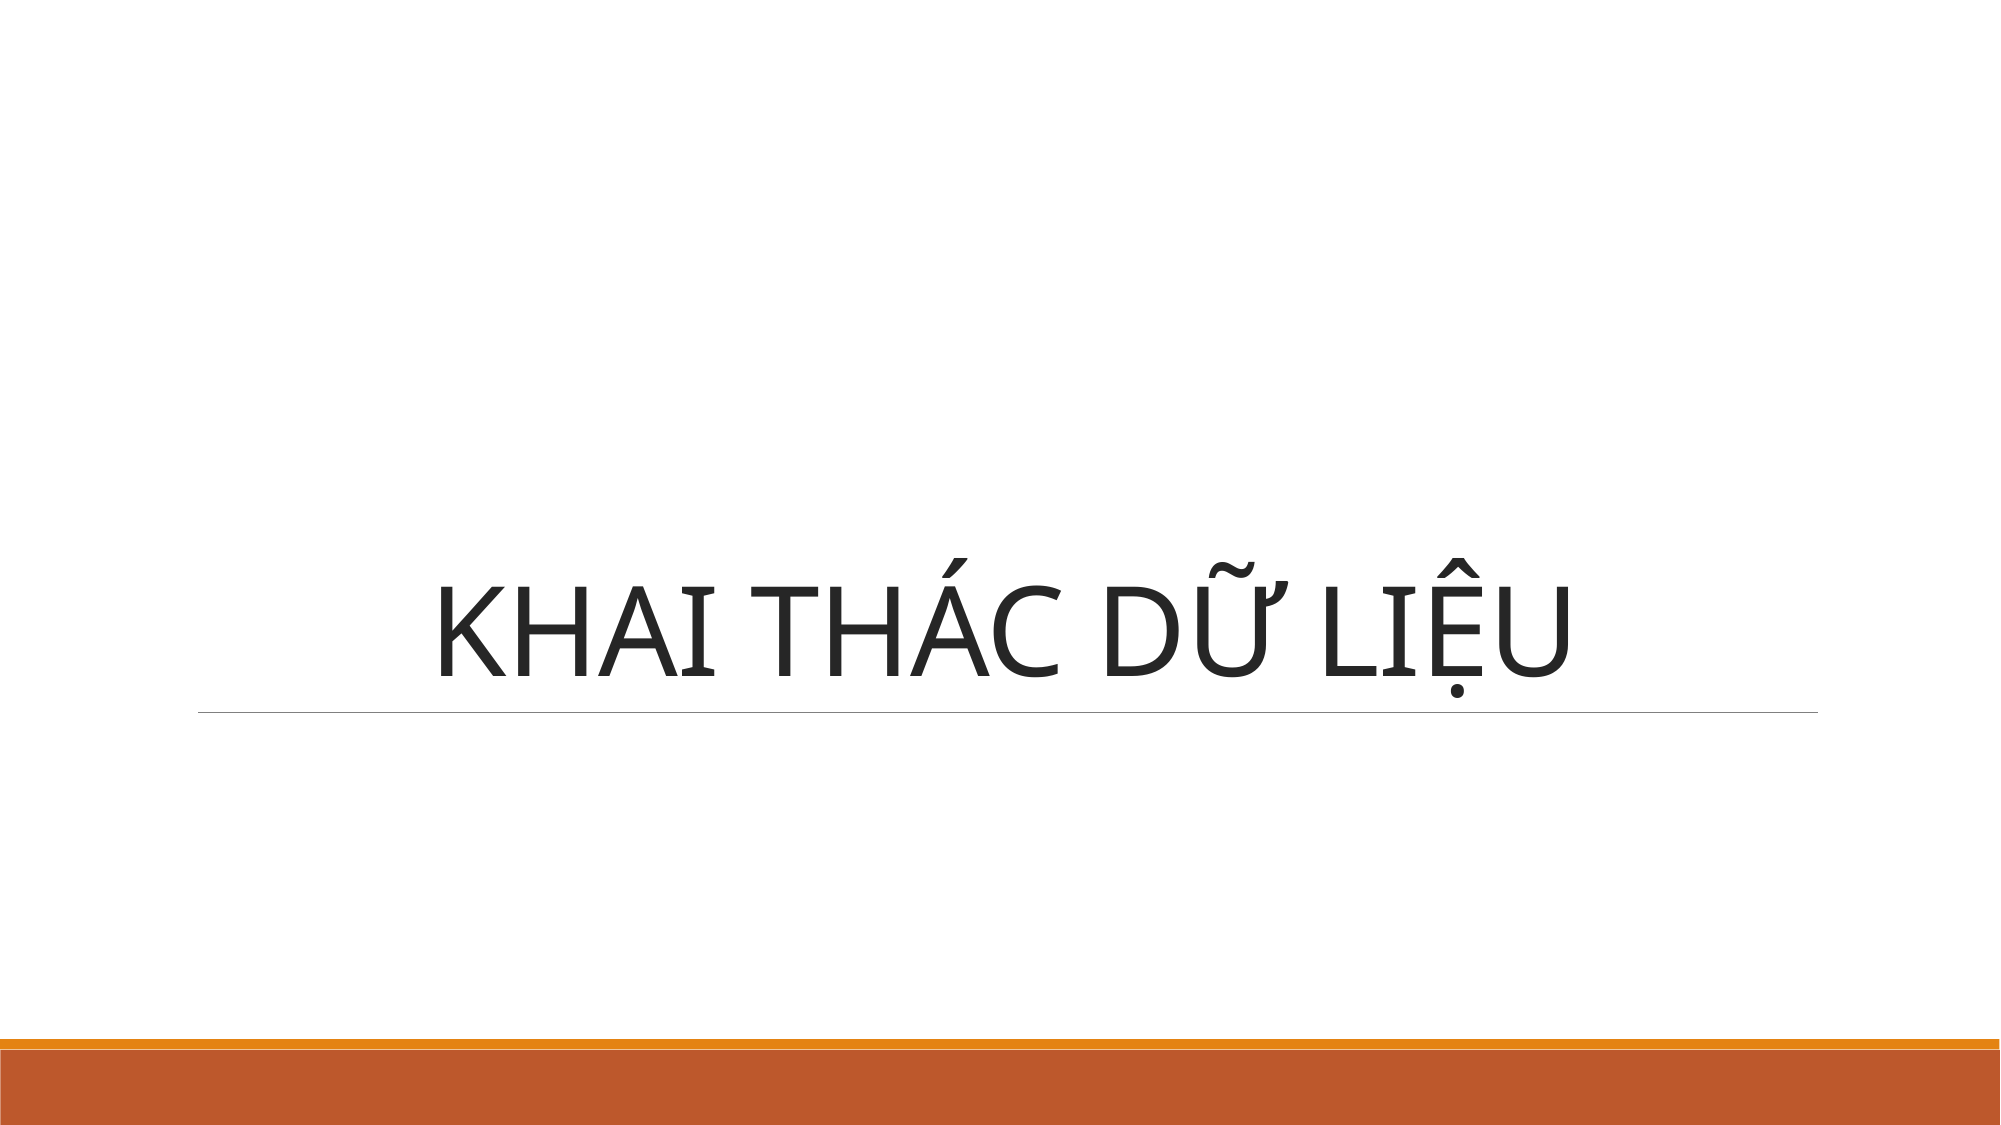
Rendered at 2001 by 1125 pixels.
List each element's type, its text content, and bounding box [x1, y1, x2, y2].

title KHAI THÁC DỮ LIỆU [180, 124, 1830, 710]
